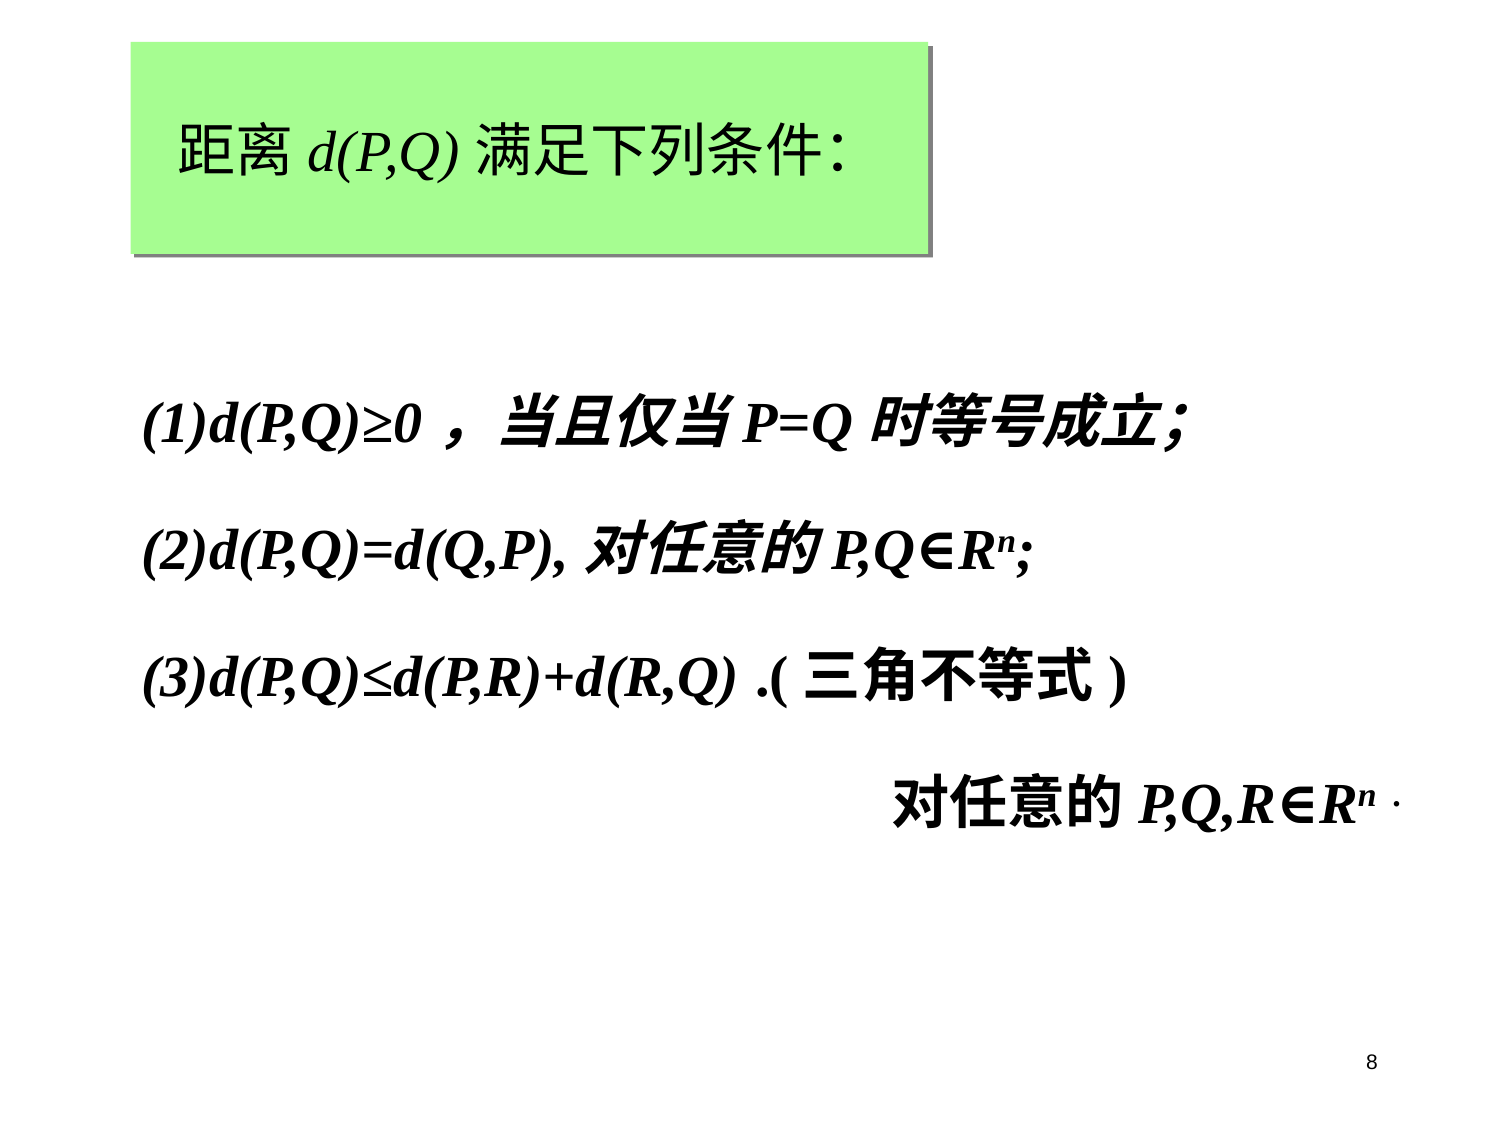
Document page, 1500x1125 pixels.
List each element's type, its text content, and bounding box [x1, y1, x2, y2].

slide_number 8 [1074, 1024, 1425, 1100]
text_box 距离d(P,Q)满足下列条件： [130, 41, 929, 254]
text_box (1)d(P,Q)≥0，当且仅当P=Q时等号成立； (2)d(P,Q)=d(Q,P),对任意的P,Q∈Rn; (3)d(P,Q)≤d(P,R)+d(R,Q) .(三角不等式) 对任意的P,Q,R∈Rn . [126, 349, 1418, 843]
